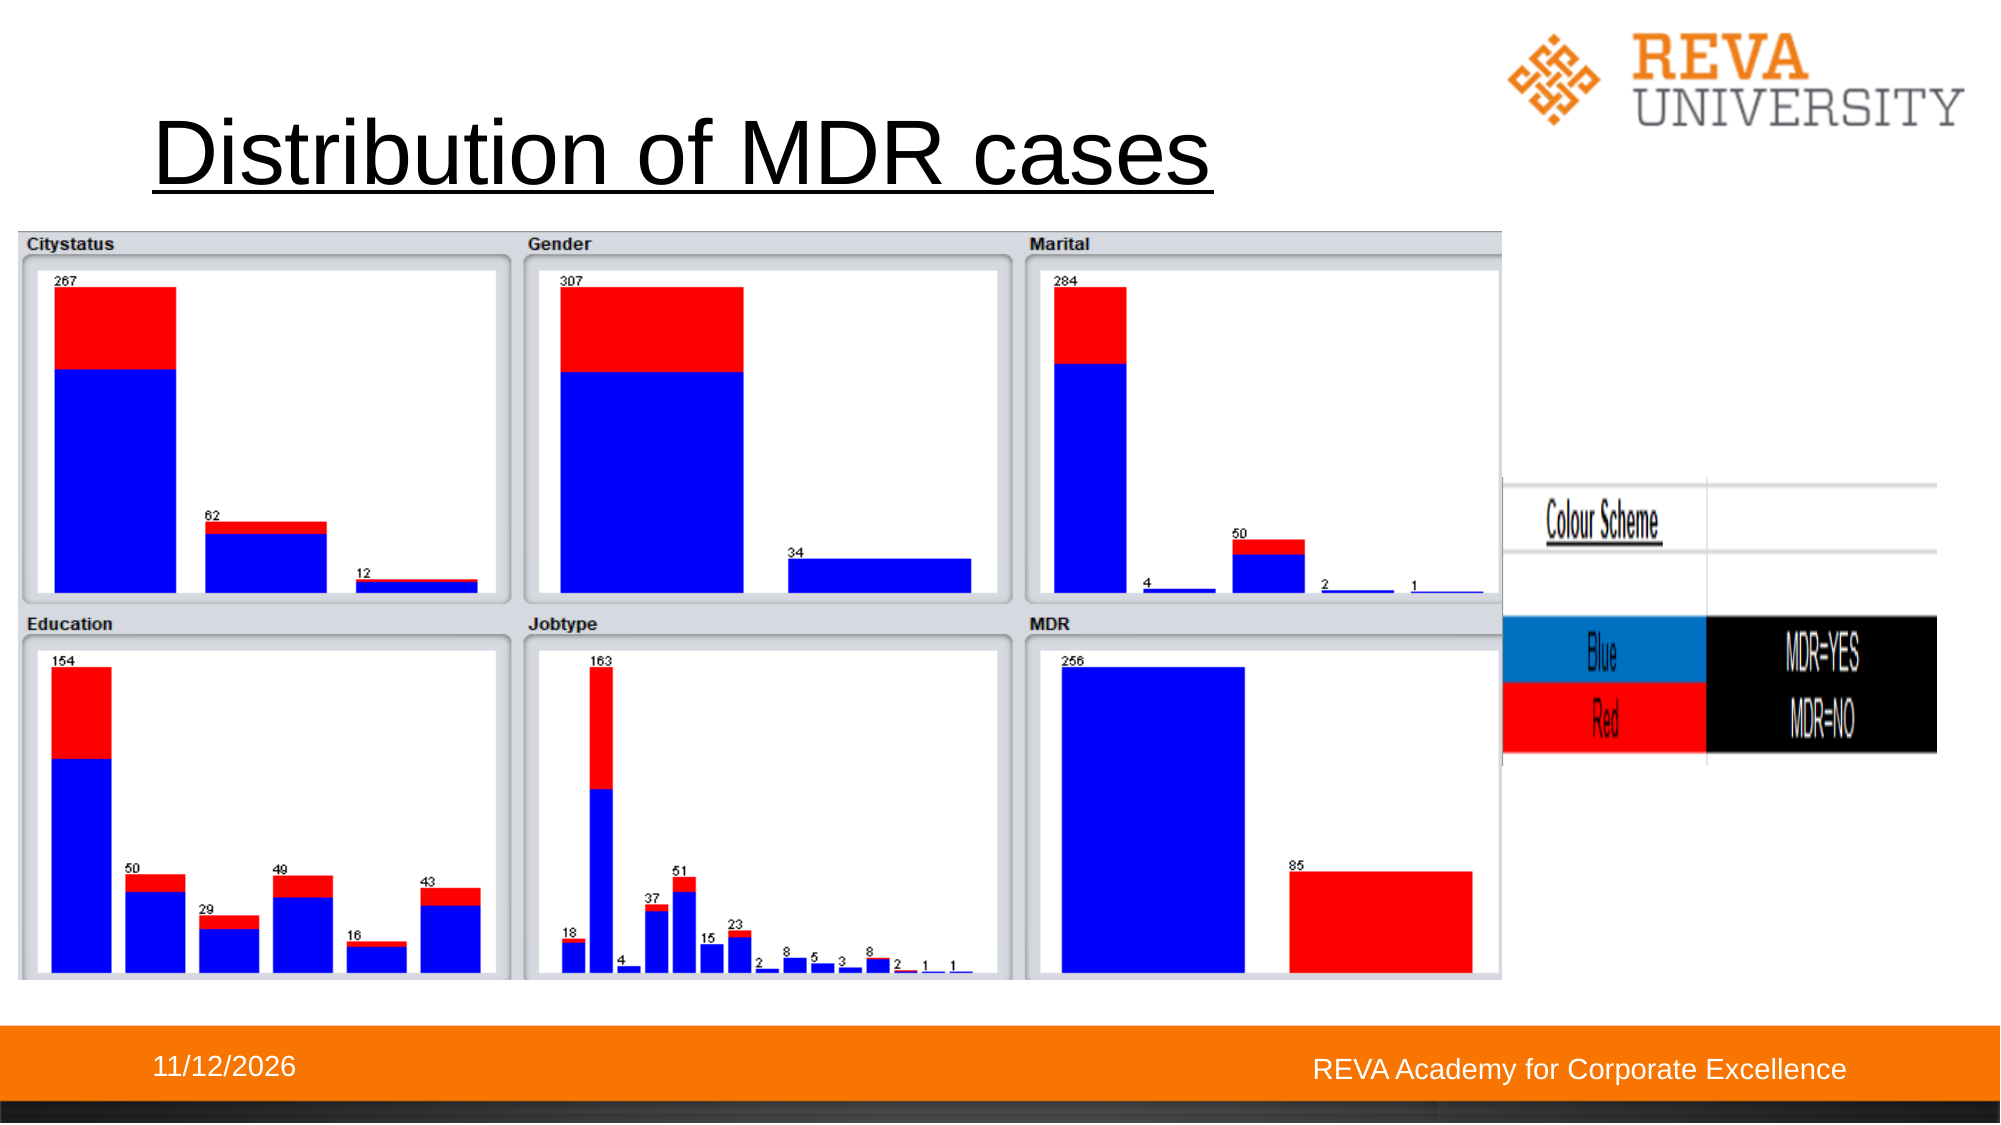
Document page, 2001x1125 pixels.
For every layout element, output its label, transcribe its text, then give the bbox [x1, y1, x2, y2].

footer REVA Academy for Corporate Excellence [1187, 1042, 1863, 1103]
picture [0, 1013, 2000, 1123]
picture [1507, 15, 1988, 144]
title Distribution of MDR cases [137, 46, 1863, 264]
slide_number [137, 1039, 588, 1100]
picture [18, 231, 1937, 980]
